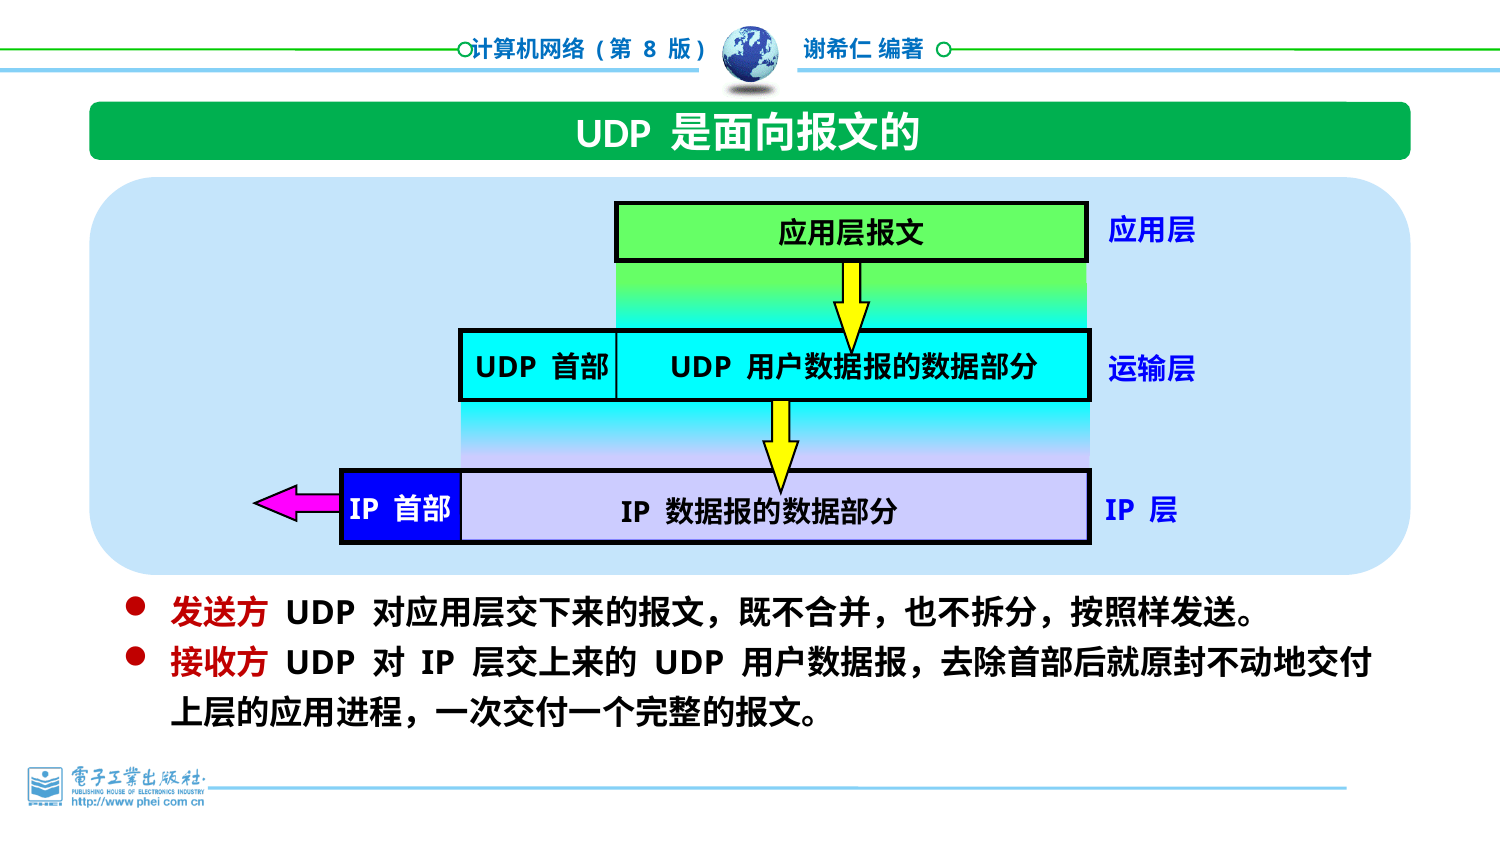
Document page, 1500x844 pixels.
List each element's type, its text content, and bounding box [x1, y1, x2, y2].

text_box [937, 101, 1411, 160]
picture [720, 24, 780, 97]
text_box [254, 202, 1212, 543]
text_box [89, 101, 560, 160]
text_box [87, 175, 1413, 573]
text_box UDP 是面向报文的 [560, 97, 937, 163]
picture [23, 764, 208, 809]
text_box 发送方 UDP 对应用层交下来的报文，既不合并，也不拆分，按照样发送。 接收方 UDP 对 IP 层交上来的 UDP 用户数据报，去除首部后就原封不动地交付上层的应用进程，一次交付一个完整的报文。 [108, 573, 1412, 739]
